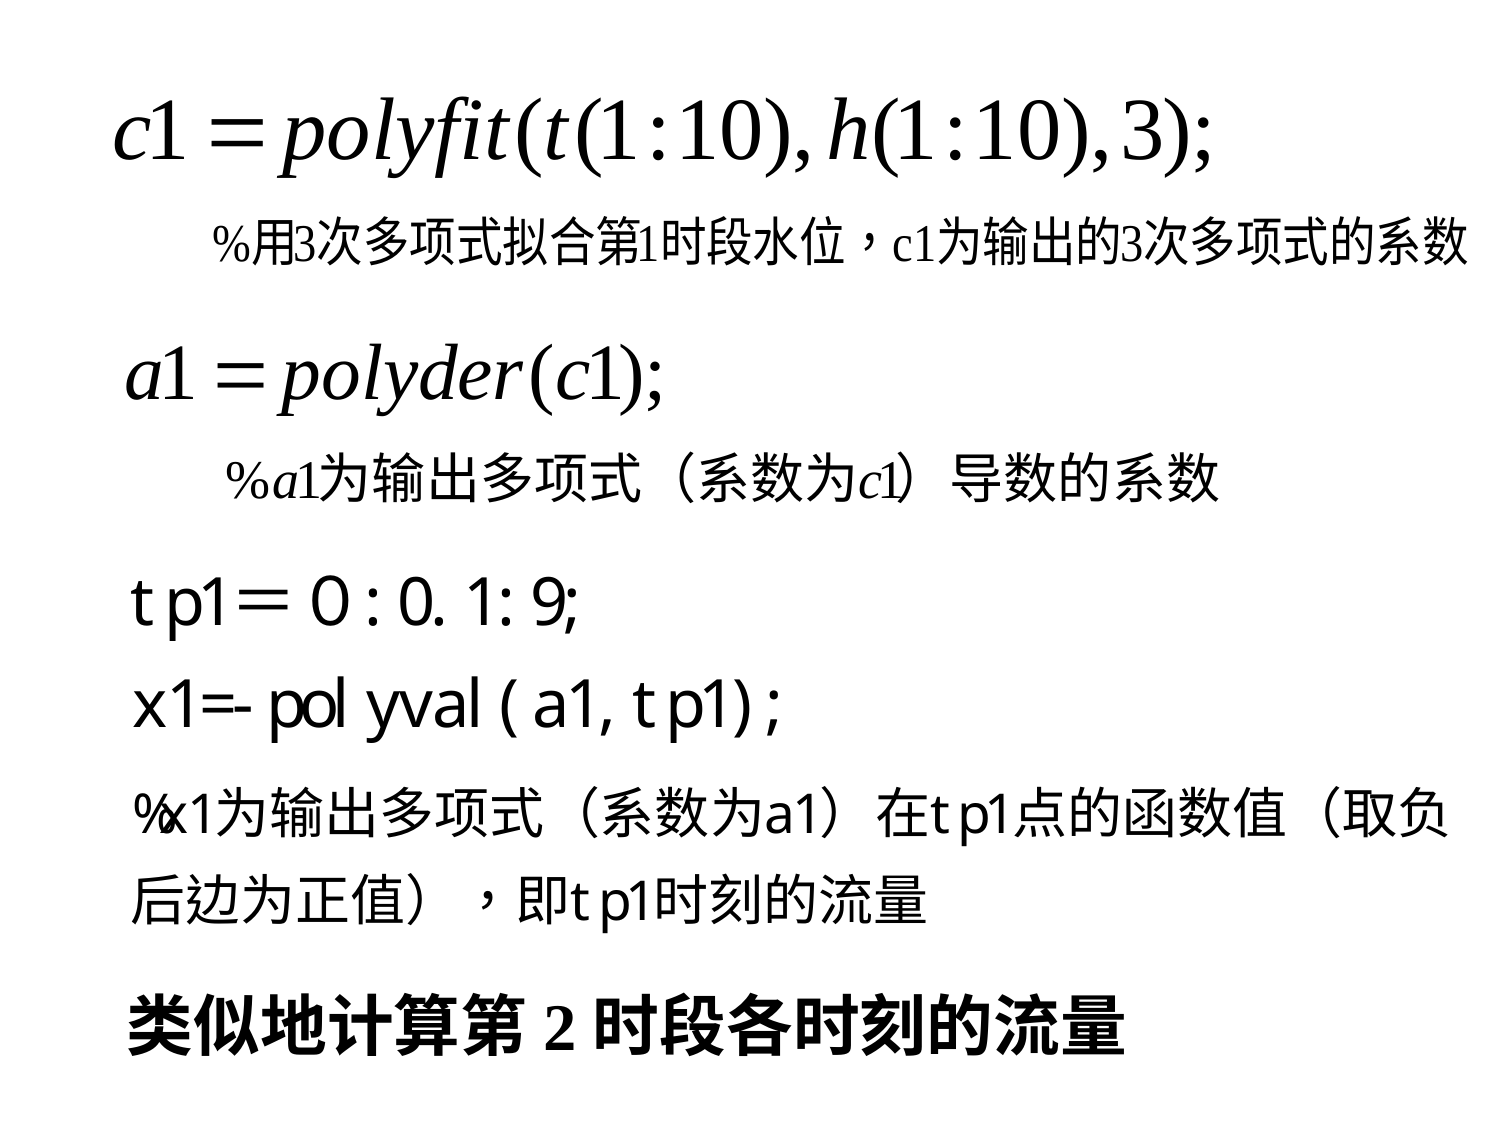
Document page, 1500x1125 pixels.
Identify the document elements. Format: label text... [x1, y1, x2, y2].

text_box 类似地计算第2时段各时刻的流量 [112, 976, 1412, 1071]
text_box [206, 207, 1480, 280]
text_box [123, 774, 1459, 941]
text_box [218, 444, 1229, 517]
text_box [111, 326, 682, 433]
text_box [123, 562, 802, 752]
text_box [99, 77, 1231, 197]
